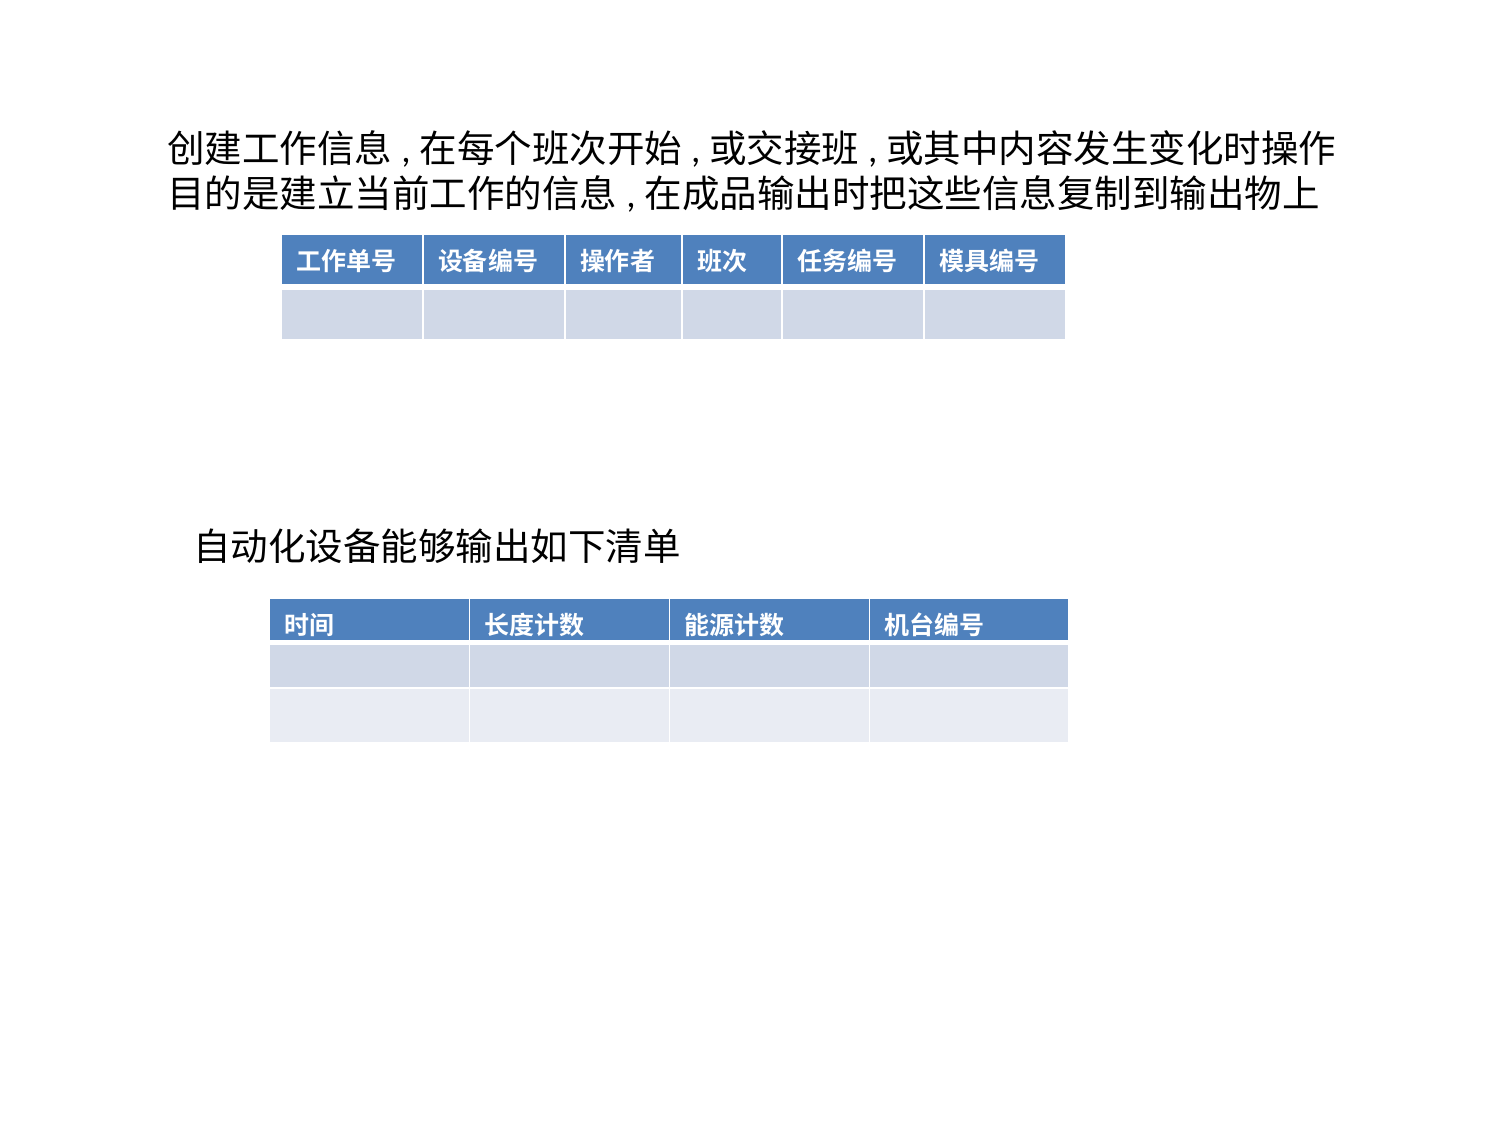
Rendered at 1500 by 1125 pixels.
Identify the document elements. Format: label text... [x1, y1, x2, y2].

text_box 创建工作信息,在每个班次开始,或交接班,或其中内容发生变化时操作 目的是建立当前工作的信息,在成品输出时把这些信息复制到输出物上 [152, 117, 1352, 222]
table_cell [783, 290, 923, 339]
table_cell [683, 290, 781, 339]
table_cell [566, 290, 681, 339]
table_header 工作单号 [282, 235, 422, 284]
table_header 班次 [683, 235, 781, 284]
table_header 机台编号 [870, 599, 1068, 640]
table_cell [870, 689, 1068, 742]
table_header 模具编号 [925, 235, 1065, 284]
table_header 设备编号 [424, 235, 564, 284]
table_cell [925, 290, 1065, 339]
table_cell [470, 689, 669, 742]
table_cell [270, 689, 469, 742]
table_header 长度计数 [470, 599, 669, 640]
table_cell [270, 645, 469, 687]
table_cell [282, 290, 422, 339]
table_header 任务编号 [783, 235, 923, 284]
table_cell [870, 645, 1068, 687]
table_header 能源计数 [670, 599, 869, 640]
table_header 操作者 [566, 235, 681, 284]
table_cell [424, 290, 564, 339]
text_box 自动化设备能够输出如下清单 [178, 515, 696, 576]
table_cell [670, 645, 869, 687]
table_header 时间 [270, 599, 469, 640]
table_cell [670, 689, 869, 742]
table_cell [470, 645, 669, 687]
